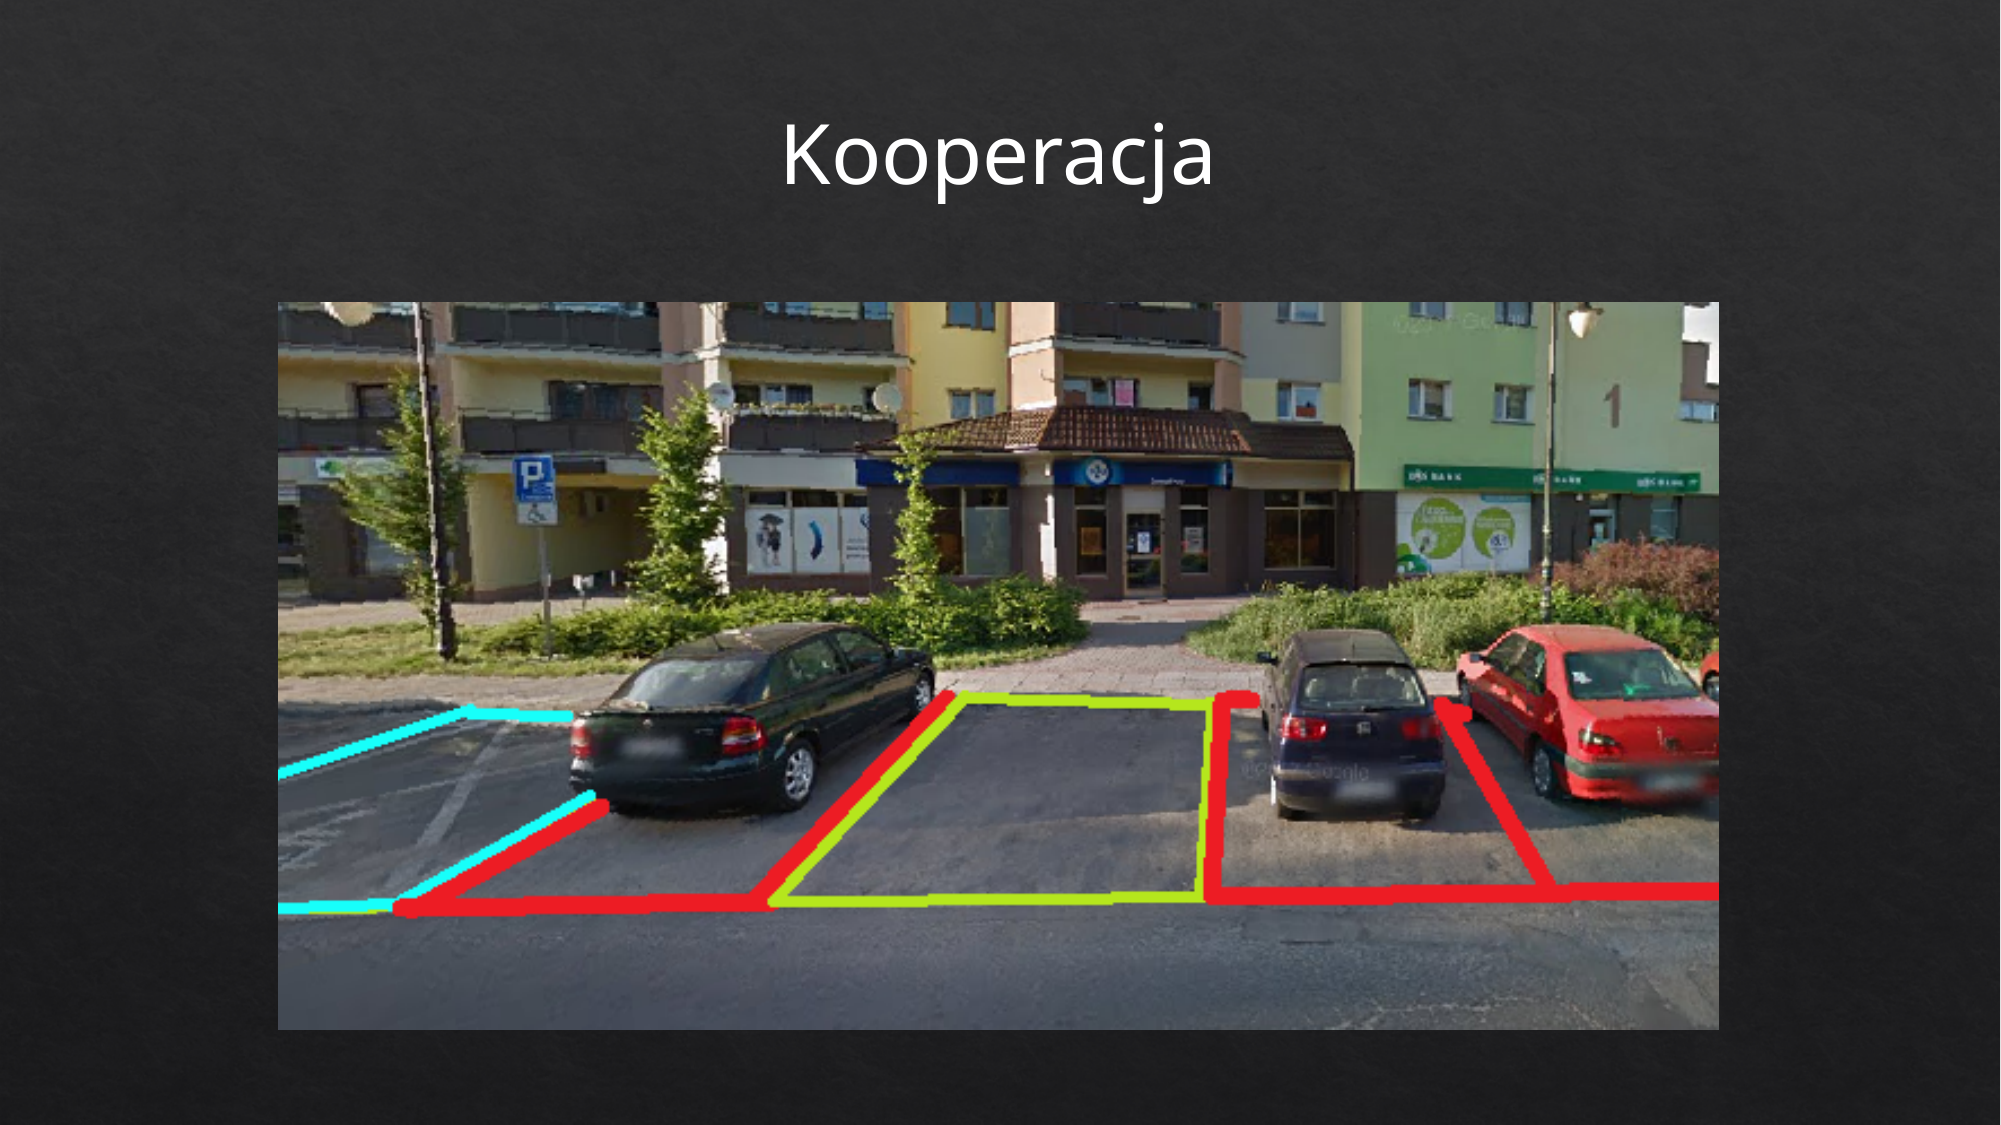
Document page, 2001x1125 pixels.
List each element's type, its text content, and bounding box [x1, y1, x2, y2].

picture [278, 302, 1719, 1030]
text_box Kooperacja [764, 94, 1233, 209]
